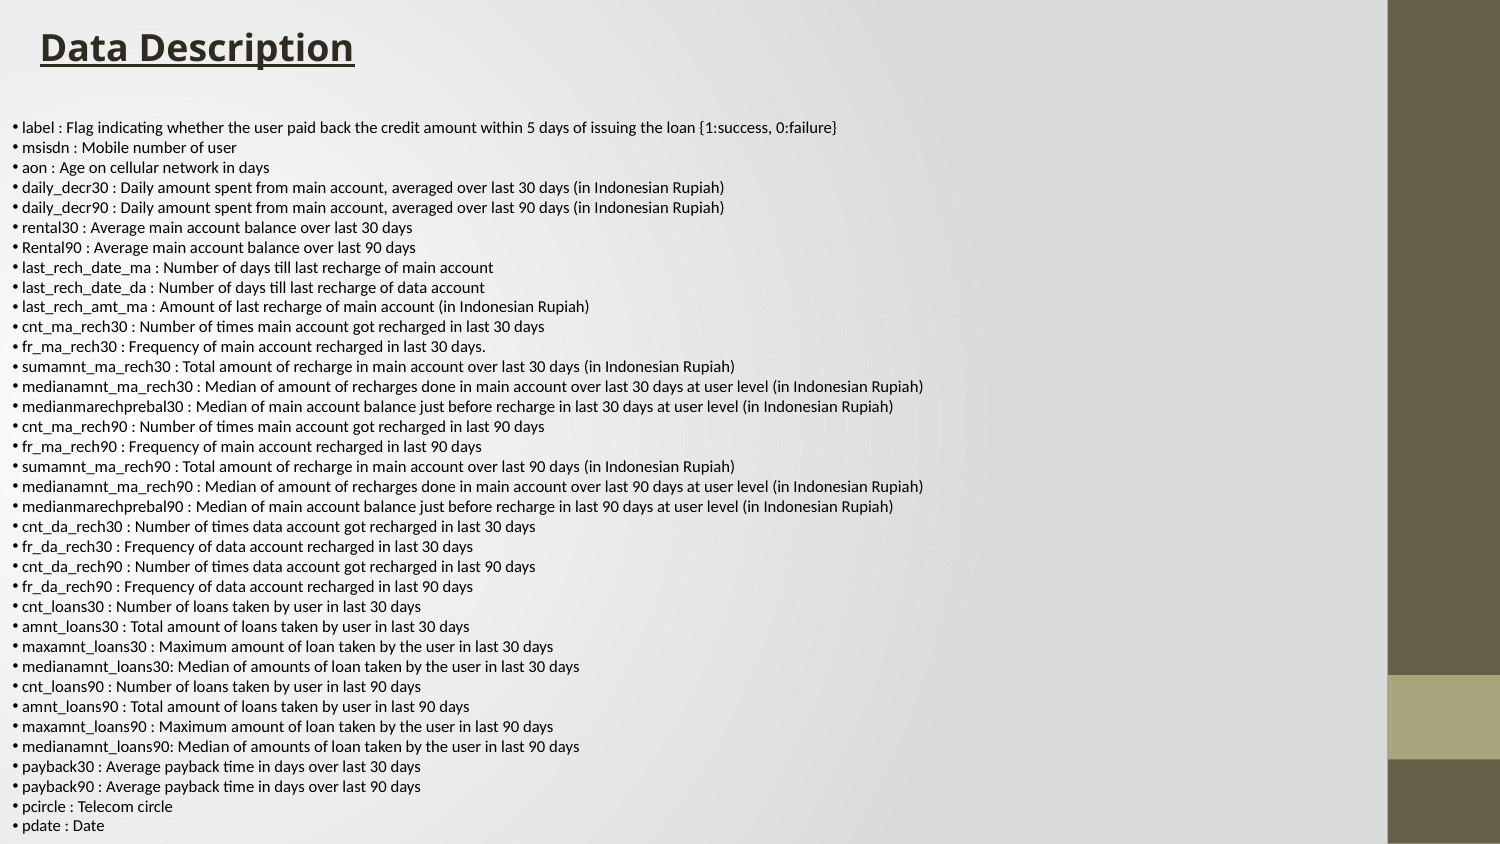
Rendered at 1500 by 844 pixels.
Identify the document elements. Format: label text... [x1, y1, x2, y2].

text_box label : Flag indicating whether the user paid back the credit amount within 5 days of issuing the loan {1:success, 0:failure} msisdn : Mobile number of user aon : Age on cellular network in days daily_decr30 : Daily amount spent from main account, averaged over last 30 days (in Indonesian Rupiah) daily_decr90 : Daily amount spent from main account, averaged over last 90 days (in Indonesian Rupiah) rental30 : Average main account balance over last 30 days Rental90 : Average main account balance over last 90 days last_rech_date_ma : Number of days till last recharge of main account last_rech_date_da : Number of days till last recharge of data account last_rech_amt_ma : Amount of last recharge of main account (in Indonesian Rupiah) cnt_ma_rech30 : Number of times main account got recharged in last 30 days fr_ma_rech30 : Frequency of main account recharged in last 30 days. sumamnt_ma_rech30 : Total amount of recharge in main account over last 30 days (in Indonesian Rupiah) medianamnt_ma_rech30 : Median of amount of recharges done in main account over last 30 days at user level (in Indonesian Rupiah) medianmarechprebal30 : Median of main account balance just before recharge in last 30 days at user level (in Indonesian Rupiah) cnt_ma_rech90 : Number of times main account got recharged in last 90 days fr_ma_rech90 : Frequency of main account recharged in last 90 days sumamnt_ma_rech90 : Total amount of recharge in main account over last 90 days (in Indonesian Rupiah) medianamnt_ma_rech90 : Median of amount of recharges done in main account over last 90 days at user level (in Indonesian Rupiah) medianmarechprebal90 : Median of main account balance just before recharge in last 90 days at user level (in Indonesian Rupiah) cnt_da_rech30 : Number of times data account got recharged in last 30 days fr_da_rech30 : Frequency of data account recharged in last 30 days cnt_da_rech90 : Number of times data account got recharged in last 90 days fr_da_rech90 : Frequency of data account recharged in last 90 days cnt_loans30 : Number of loans taken by user in last 30 days amnt_loans30 : Total amount of loans taken by user in last 30 days maxamnt_loans30 : Maximum amount of loan taken by the user in last 30 days medianamnt_loans30: Median of amounts of loan taken by the user in last 30 days cnt_loans90 : Number of loans taken by user in last 90 days amnt_loans90 : Total amount of loans taken by user in last 90 days maxamnt_loans90 : Maximum amount of loan taken by the user in last 90 days medianamnt_loans90: Median of amounts of loan taken by the user in last 90 days payback30 : Average payback time in days over last 30 days payback90 : Average payback time in days over last 90 days pcircle : Telecom circle pdate : Date [0, 109, 1373, 844]
text_box Data Description [24, 16, 488, 77]
